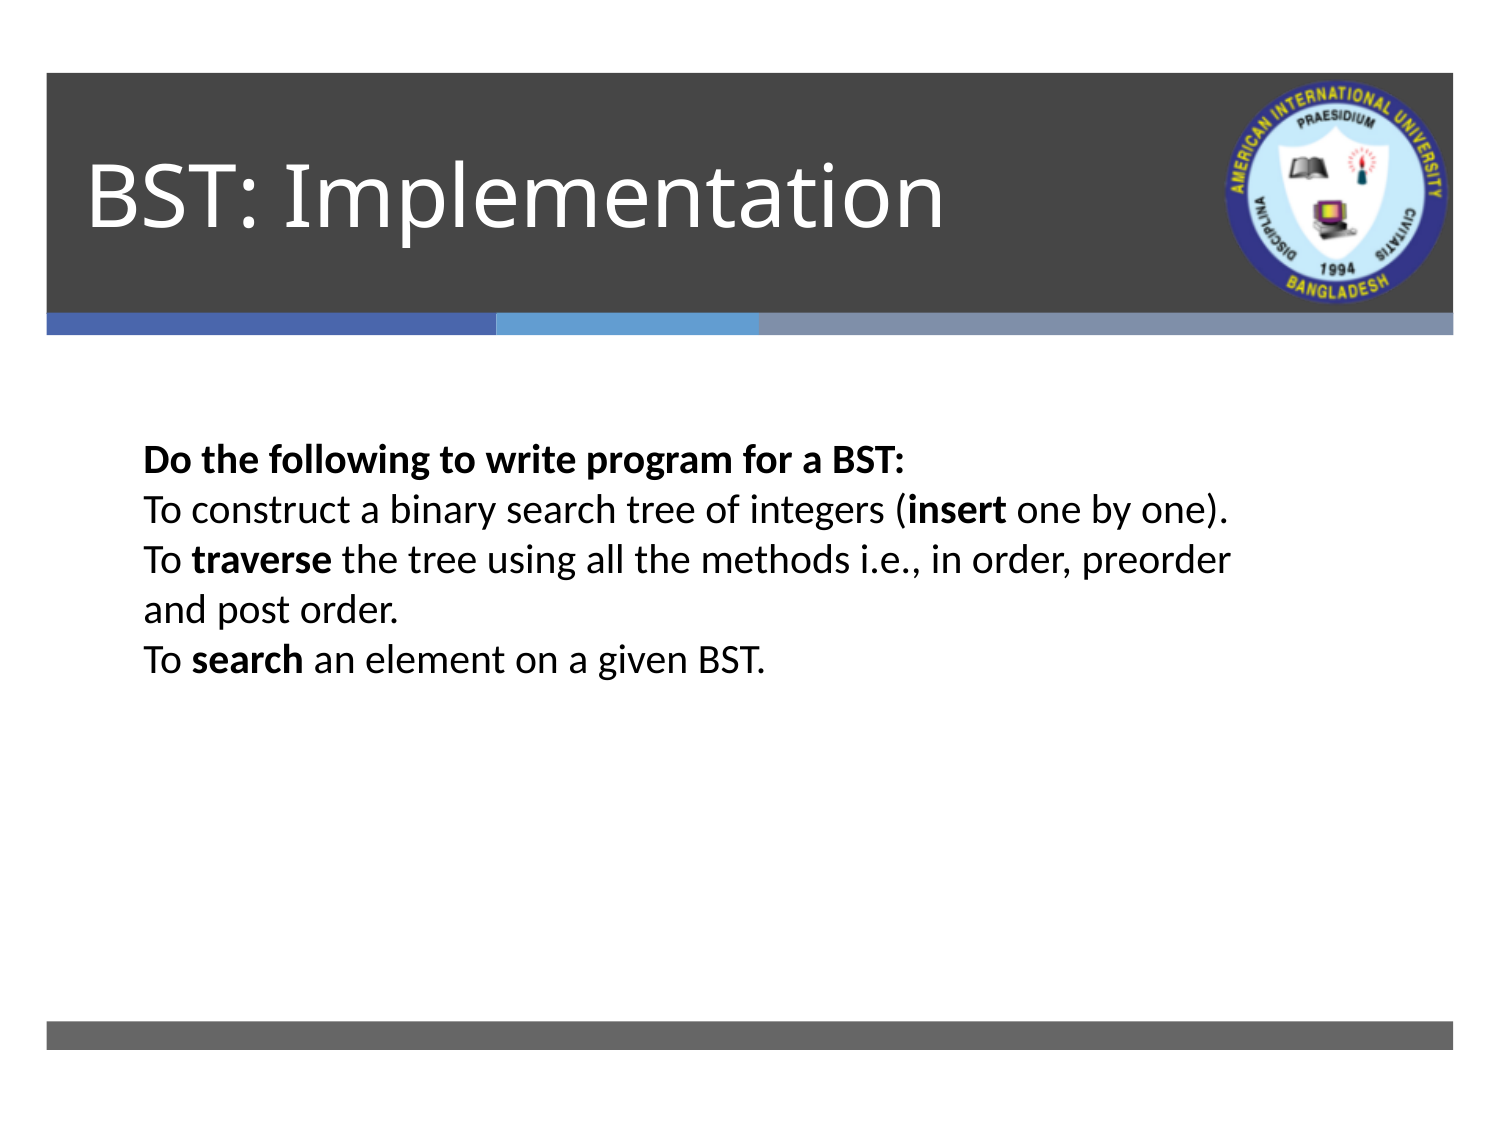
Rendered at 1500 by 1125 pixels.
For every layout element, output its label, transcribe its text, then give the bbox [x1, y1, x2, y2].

title BST: Implementation [69, 73, 1351, 253]
picture [1220, 75, 1454, 310]
text_box Do the following to write program for a BST: To construct a binary search tree of integers (insert one by one). To traverse the tree using all the methods i.e., in order, preorder and post order. To search an element on a given BST. [128, 399, 1280, 690]
